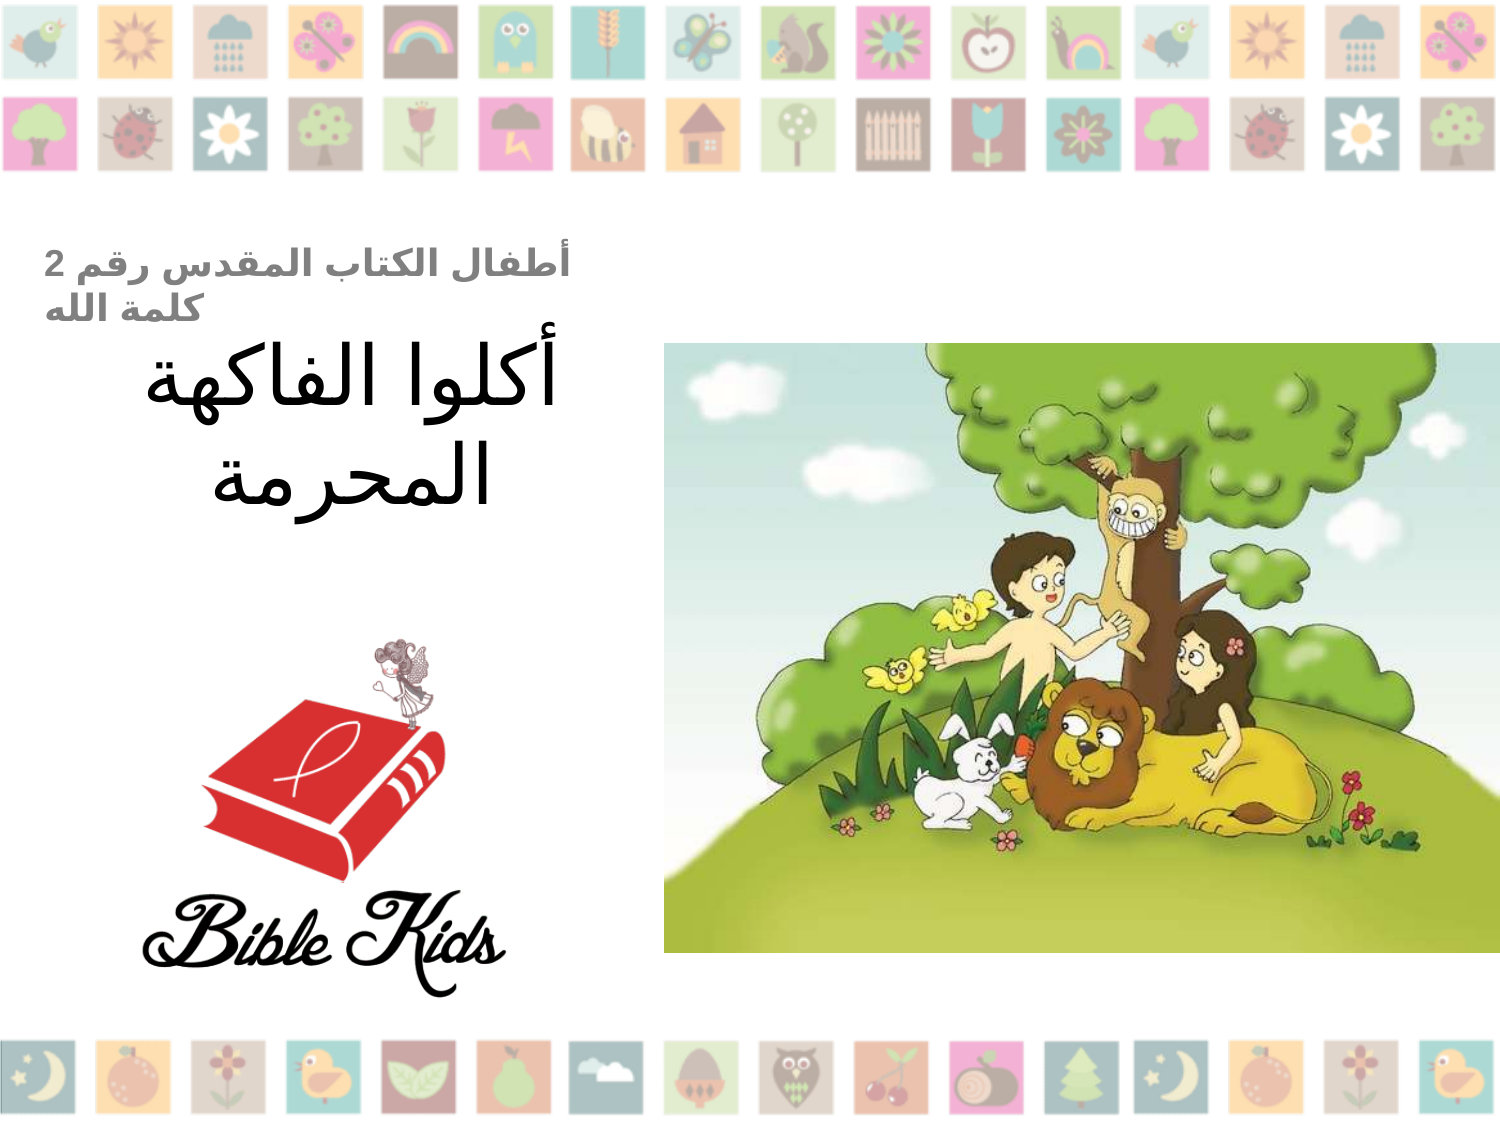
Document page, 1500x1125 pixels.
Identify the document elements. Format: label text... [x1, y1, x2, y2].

picture [117, 600, 544, 1027]
picture [664, 343, 1500, 953]
text_box أكلوا الفاكهة المحرمة [29, 314, 675, 530]
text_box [0, 3, 1500, 181]
text_box أطفال الكتاب المقدس رقم 2 كلمة الله [29, 231, 665, 314]
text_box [0, 1028, 1500, 1118]
